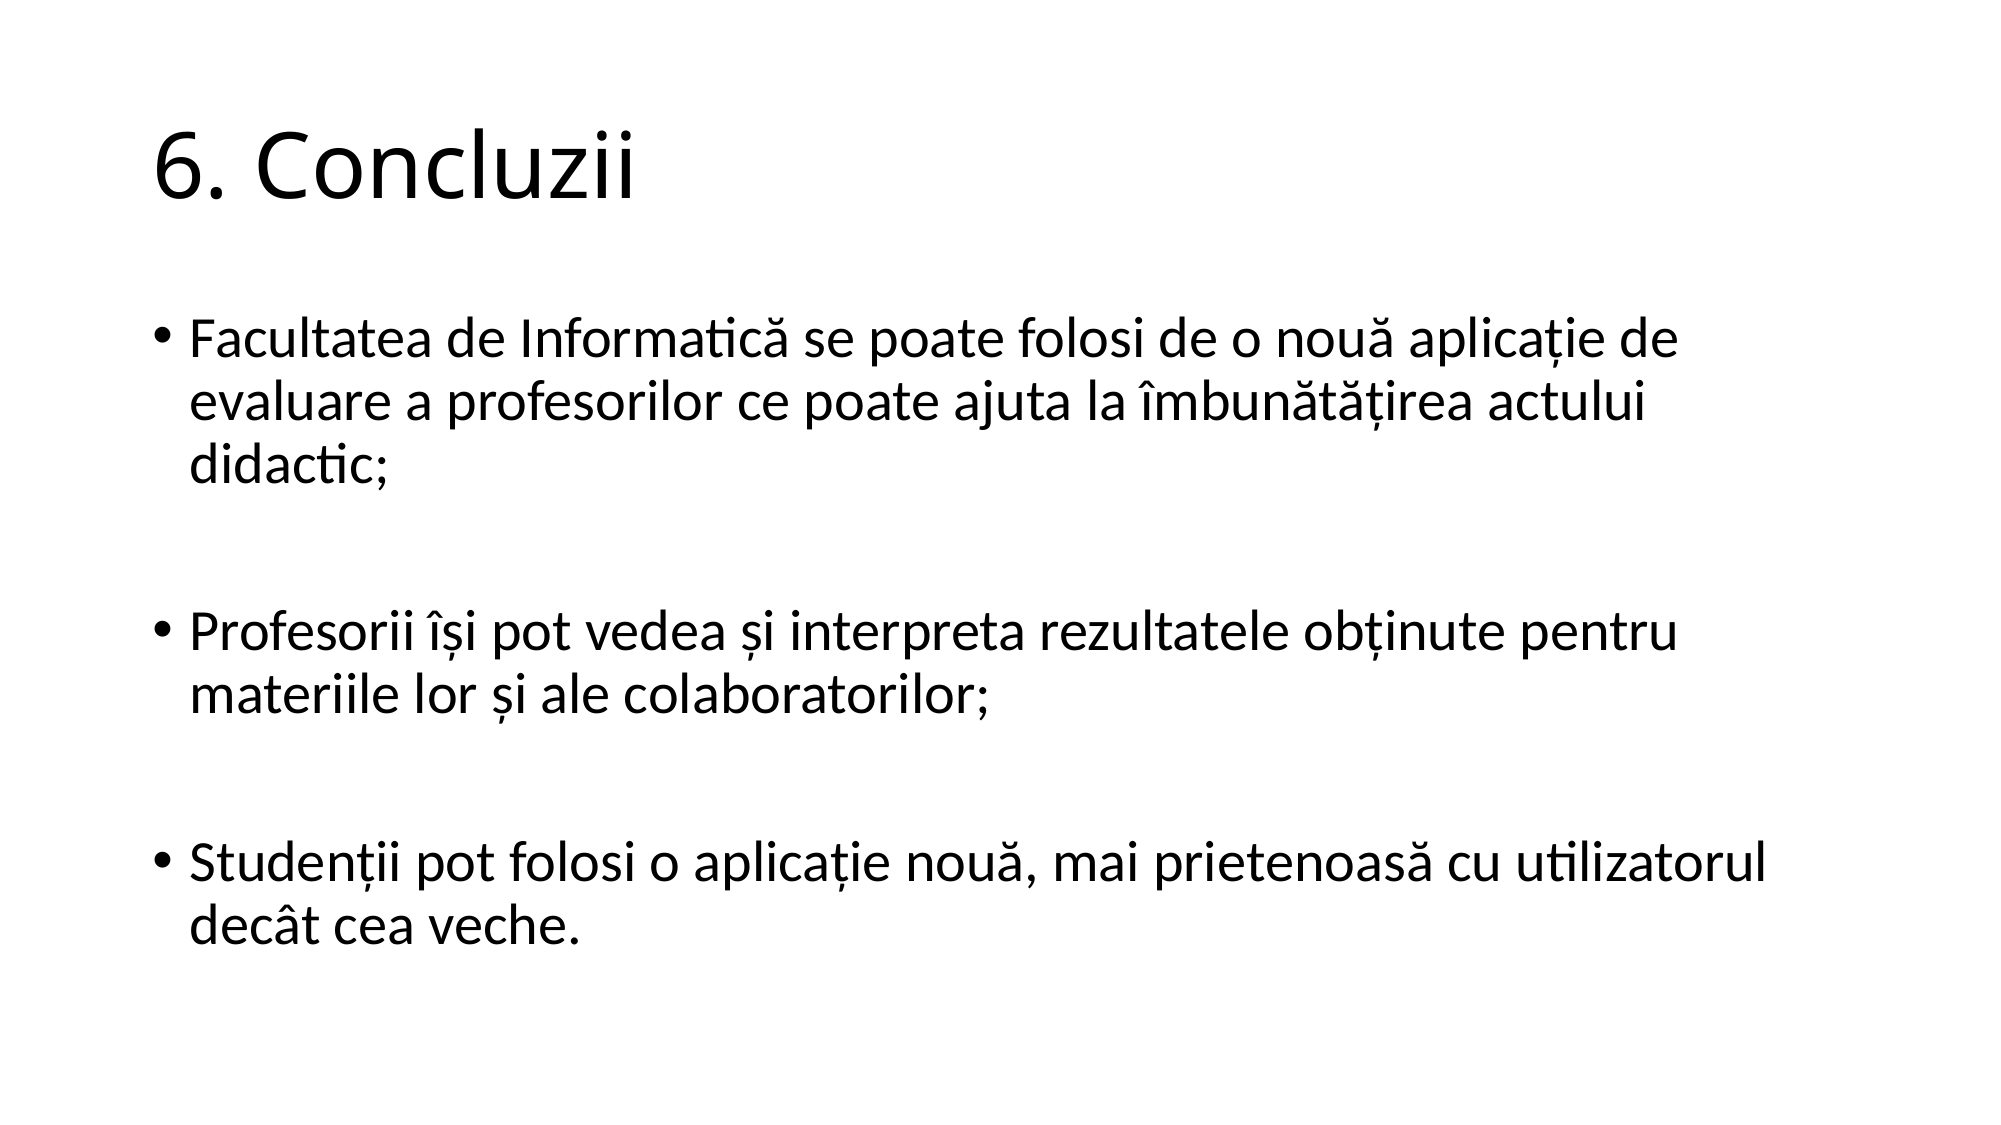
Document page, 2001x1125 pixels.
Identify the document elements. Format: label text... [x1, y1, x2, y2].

list Facultatea de Informatică se poate folosi de o nouă aplicație de evaluare a profesorilor ce poate ajuta la îmbunătățirea actului didactic; Profesorii își pot vedea și interpreta rezultatele obținute pentru materiile lor și ale colaboratorilor; Studenții pot folosi o aplicație nouă, mai prietenoasă cu utilizatorul decât cea veche. [137, 299, 1863, 1014]
title 6. Concluzii [137, 59, 1863, 278]
